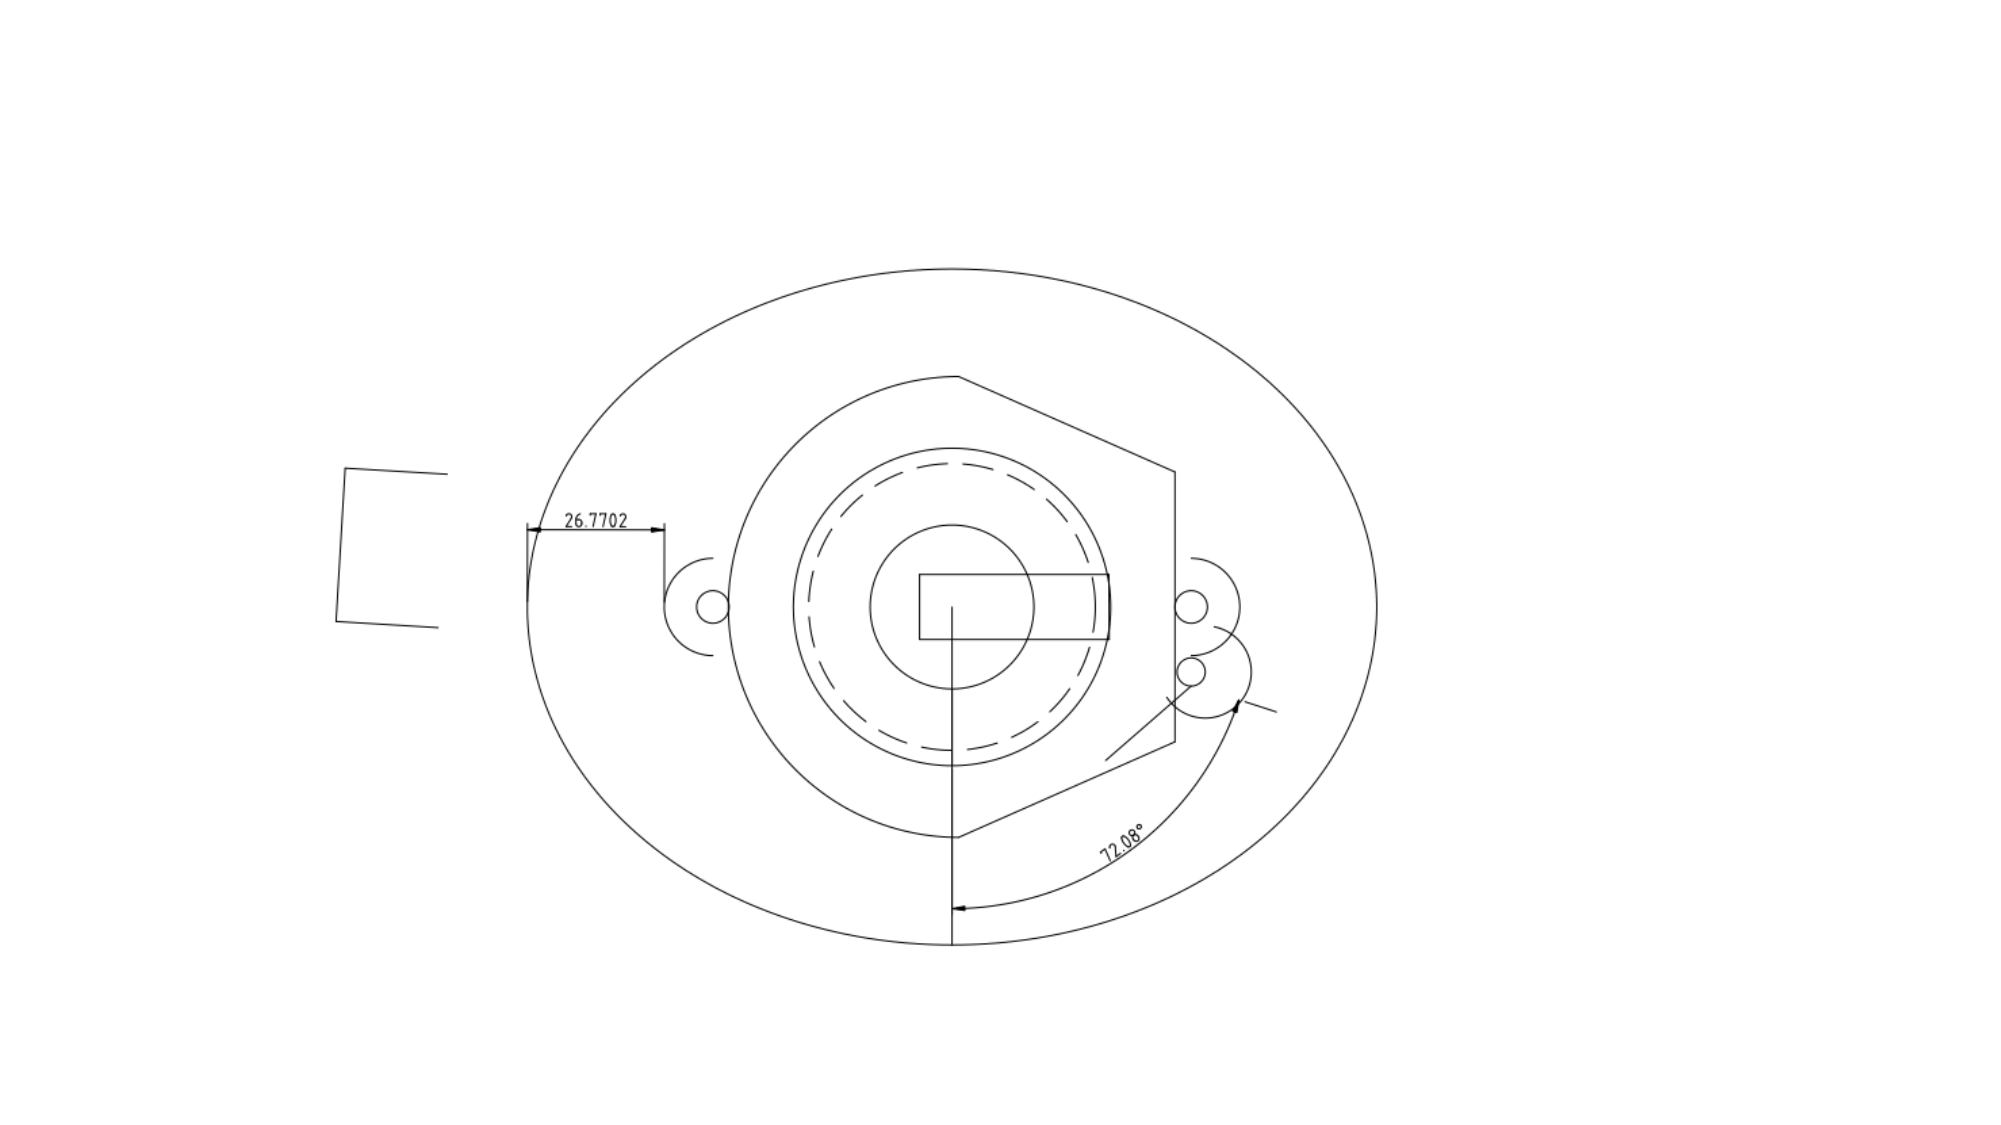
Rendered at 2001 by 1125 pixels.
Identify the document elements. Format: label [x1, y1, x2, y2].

list [286, 0, 1713, 1066]
